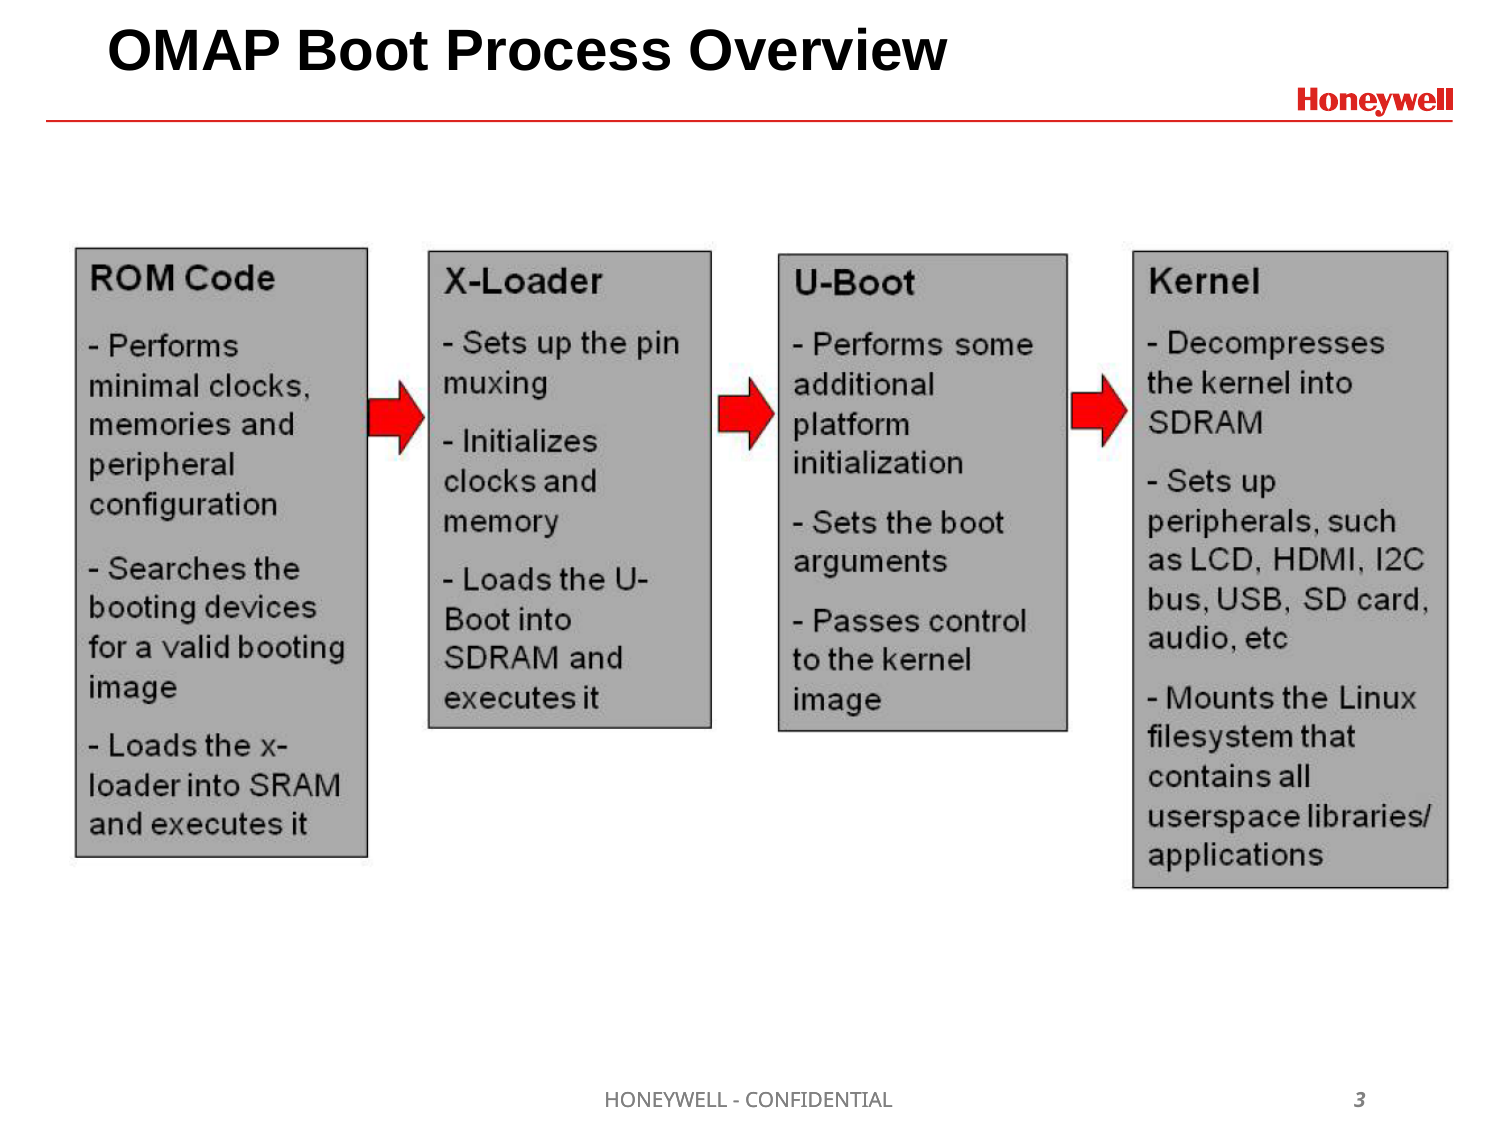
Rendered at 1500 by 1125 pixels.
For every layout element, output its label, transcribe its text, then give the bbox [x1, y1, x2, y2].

title OMAP Boot Process Overview [91, 18, 1405, 97]
picture [69, 241, 1458, 896]
